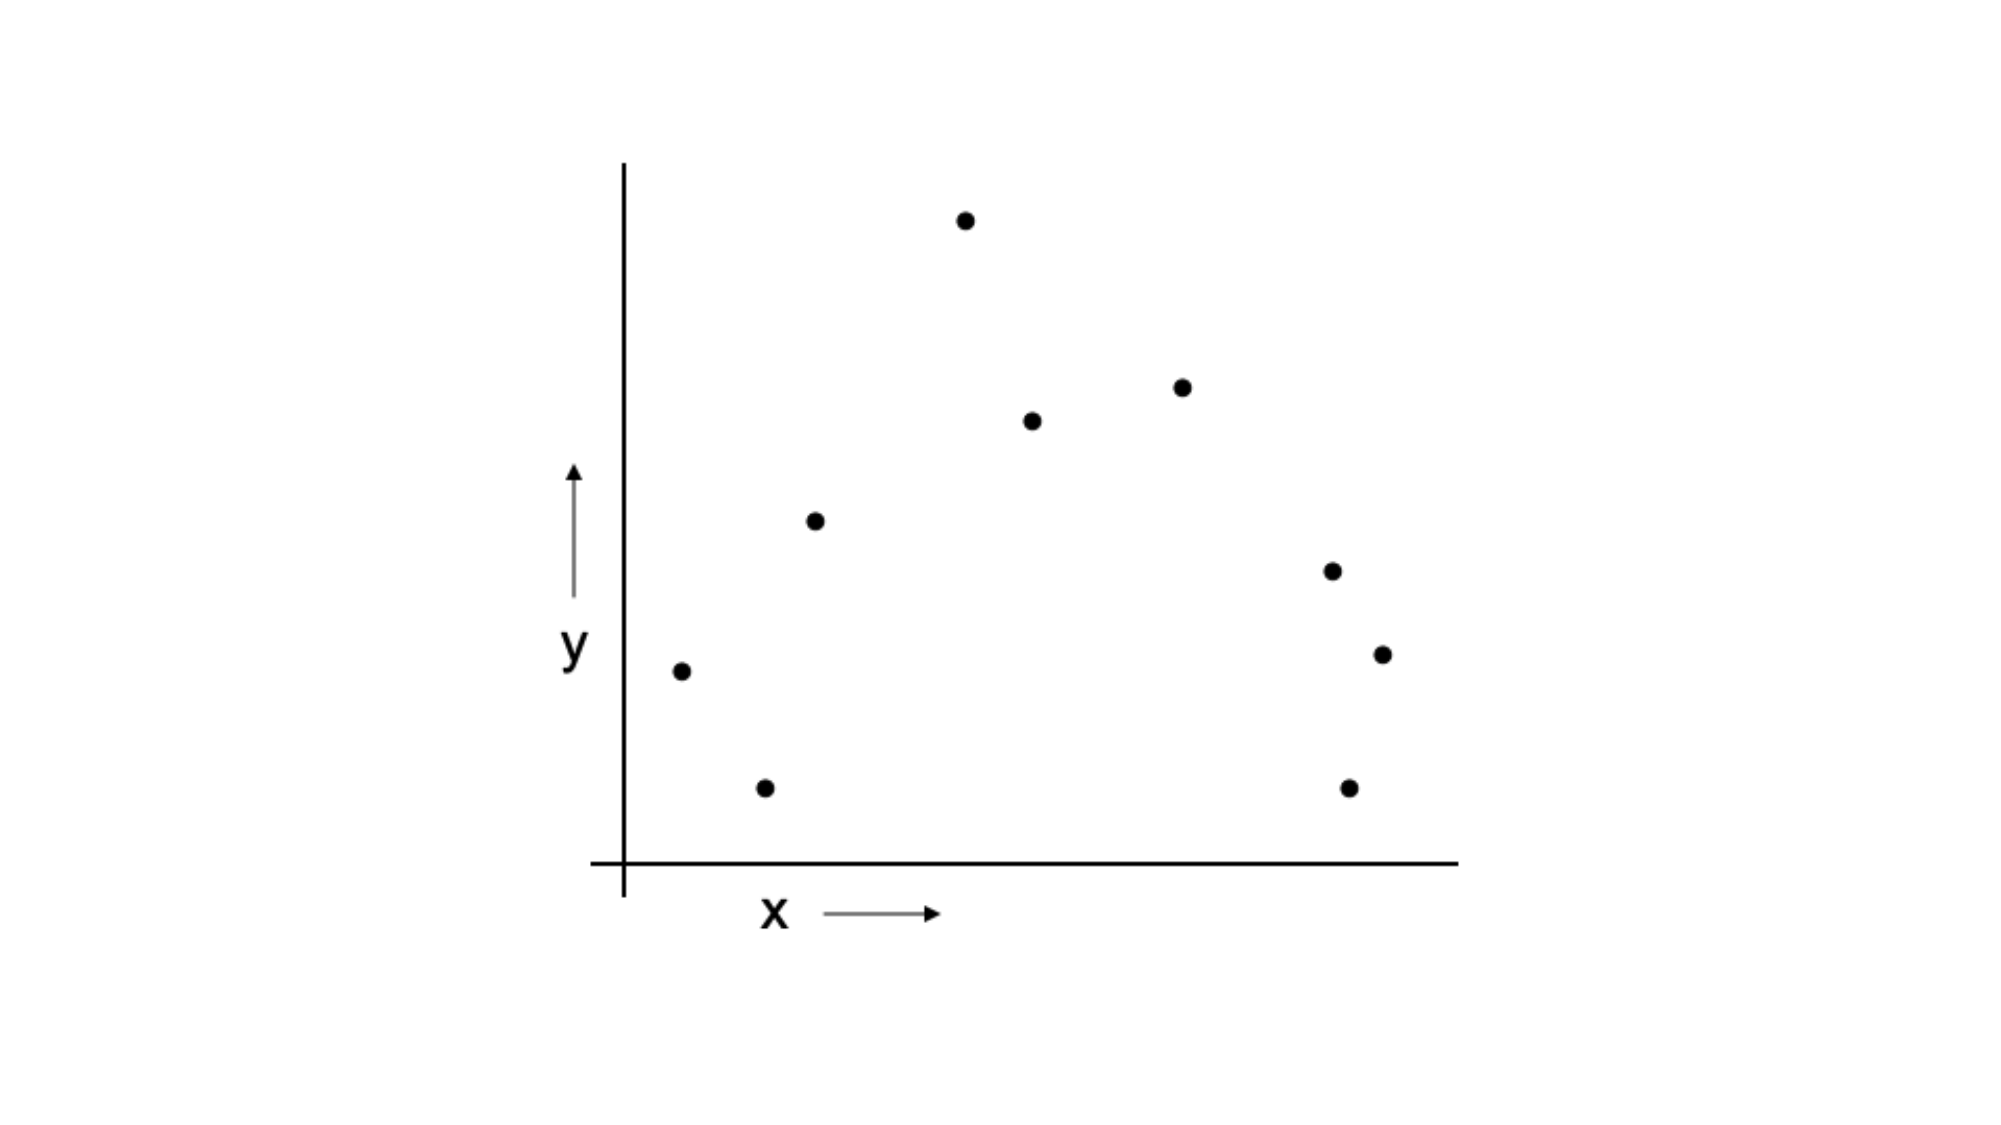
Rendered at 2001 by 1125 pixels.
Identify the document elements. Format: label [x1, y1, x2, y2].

picture [539, 149, 1461, 975]
